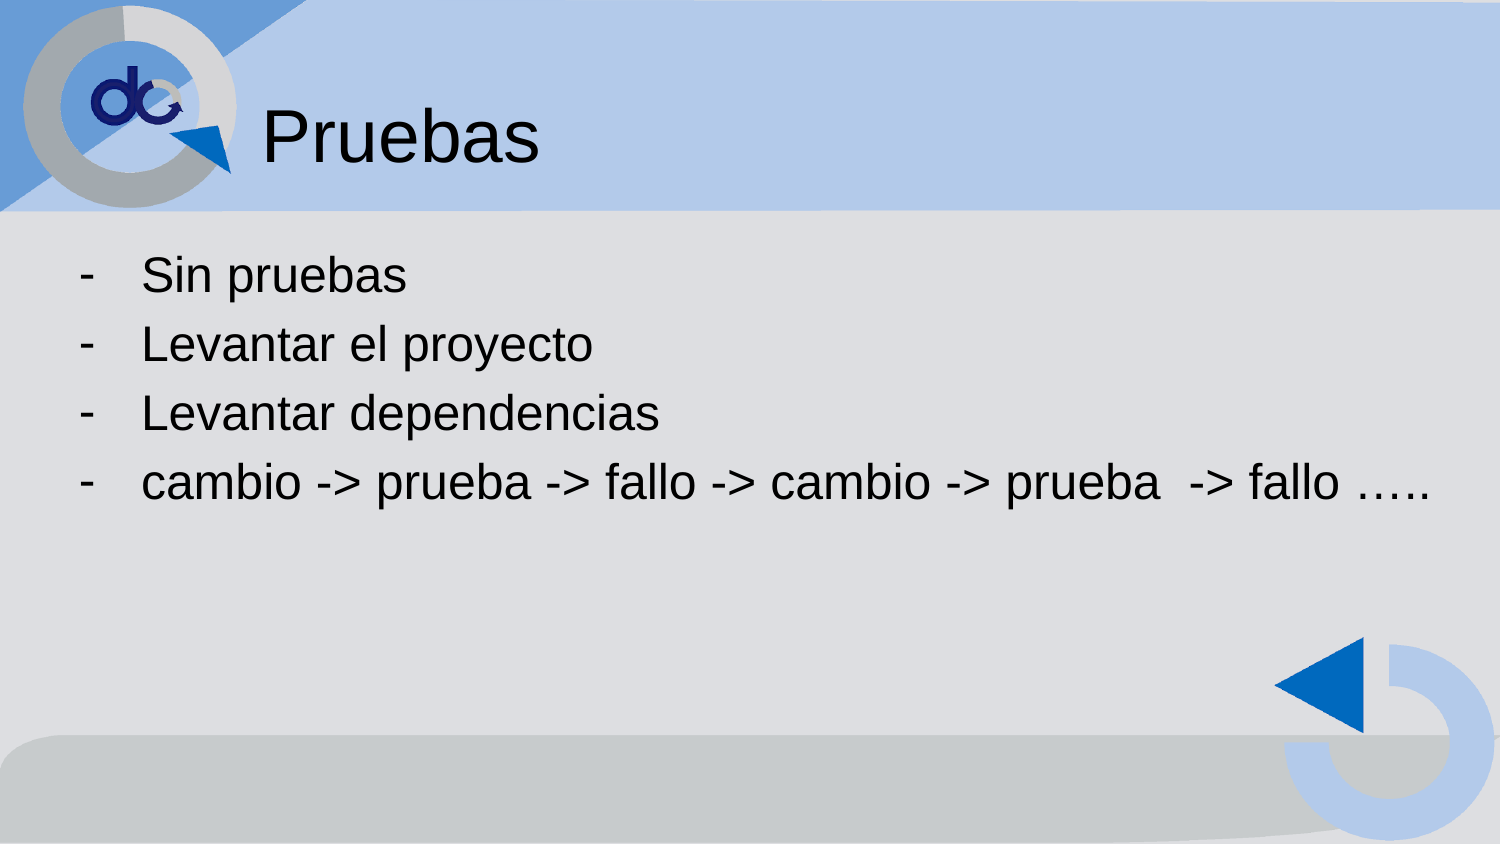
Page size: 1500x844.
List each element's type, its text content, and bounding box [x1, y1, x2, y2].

title Pruebas [246, 72, 1449, 167]
picture [0, 0, 1500, 844]
list Sin pruebas Levantar el proyecto Levantar dependencias cambio -> prueba -> fallo -> cambio -> prueba -> fallo ….. [51, 218, 1449, 730]
